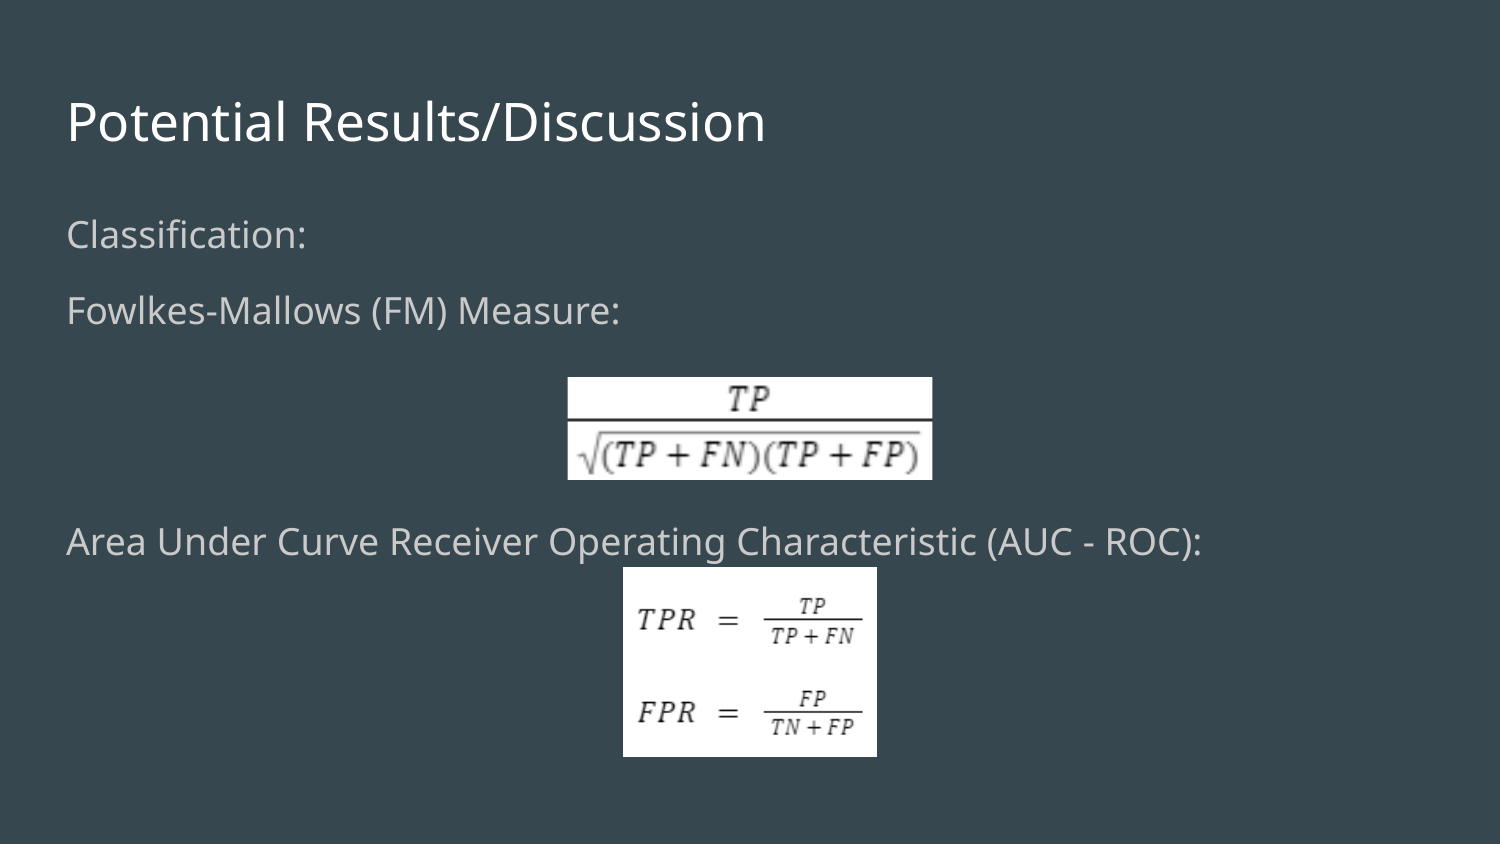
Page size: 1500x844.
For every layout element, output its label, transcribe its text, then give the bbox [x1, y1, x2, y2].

list Classification: Fowlkes-Mallows (FM) Measure: Area Under Curve Receiver Operating Characteristic (AUC - ROC): [51, 189, 1449, 750]
title Potential Results/Discussion [51, 72, 1449, 167]
picture [567, 377, 933, 480]
picture [623, 567, 877, 758]
